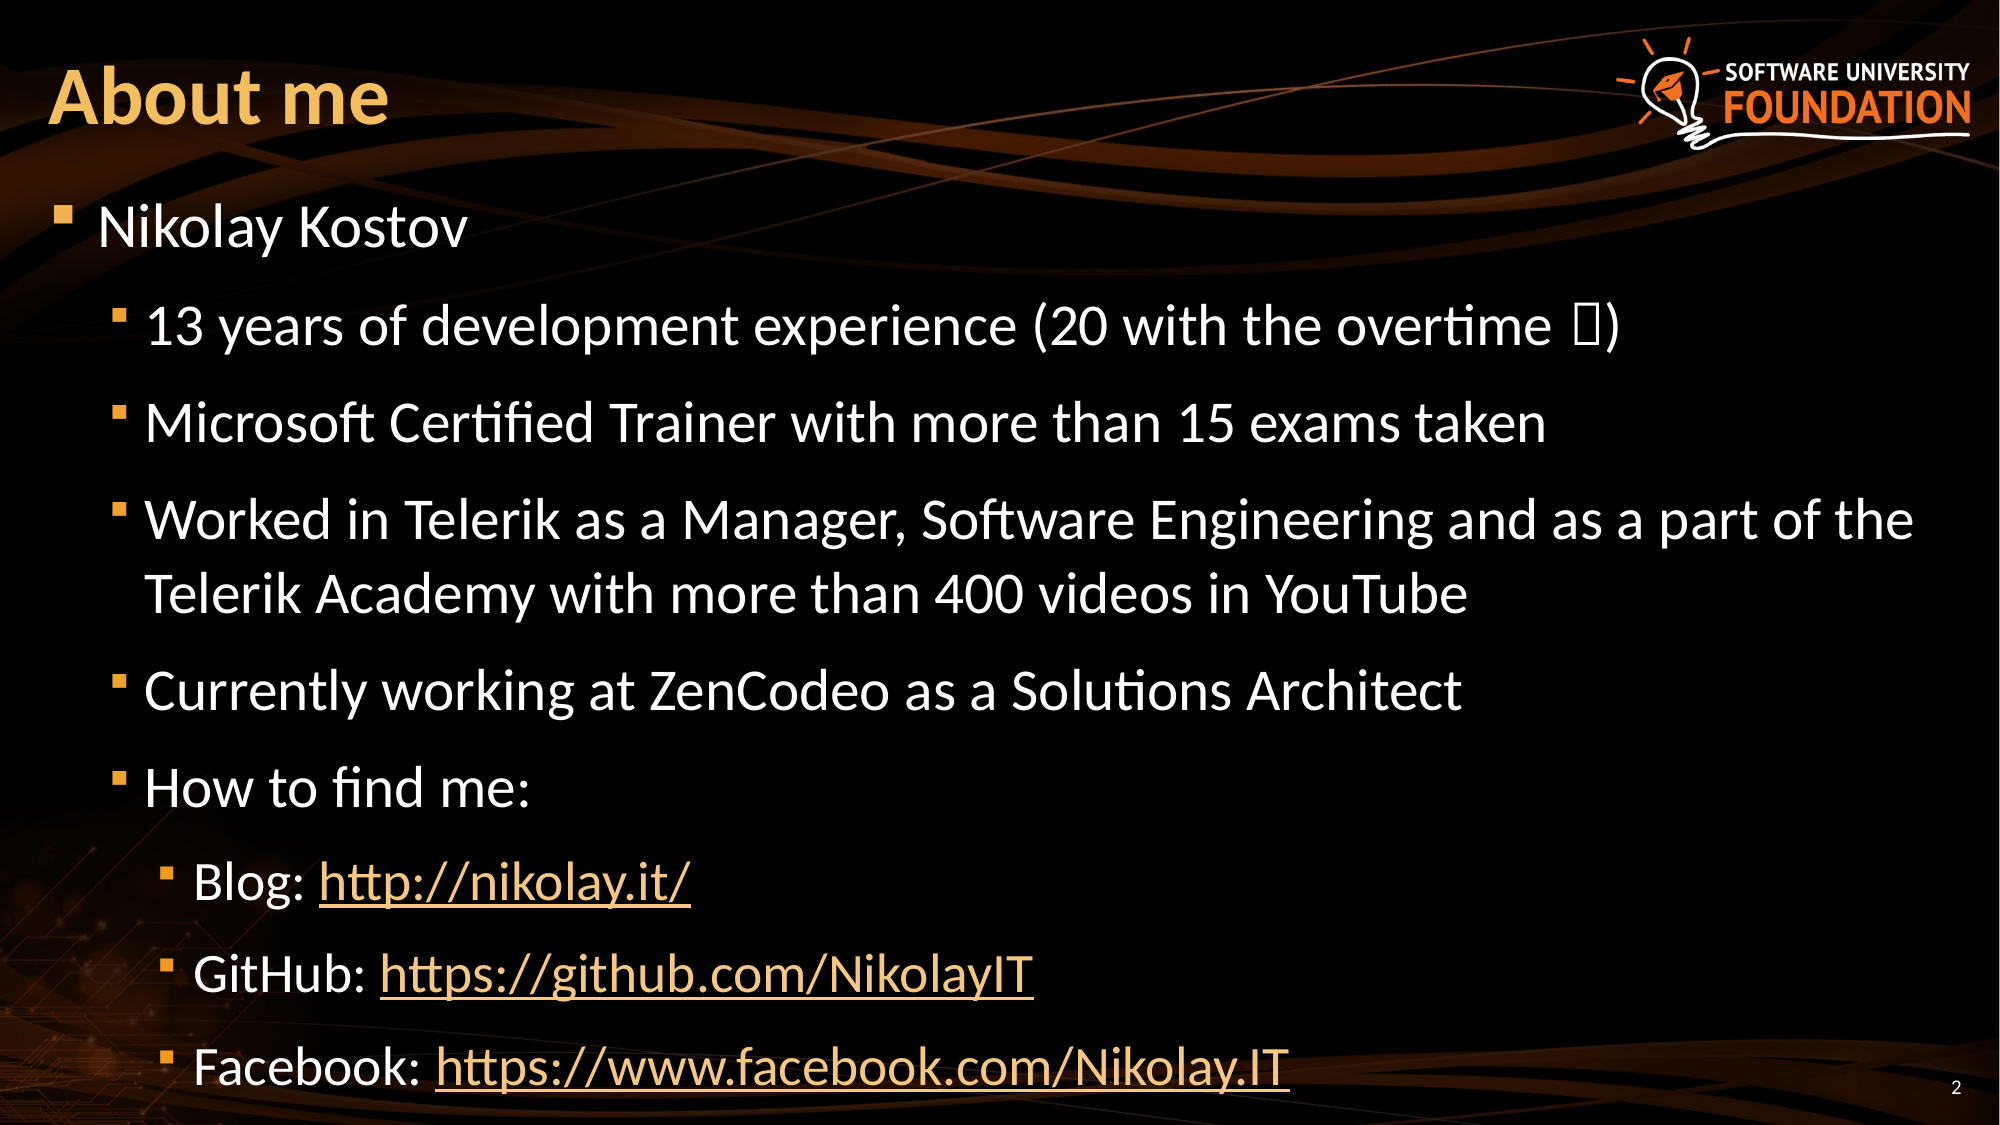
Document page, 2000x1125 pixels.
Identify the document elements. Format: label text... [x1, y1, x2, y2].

picture [0, 0, 2000, 1125]
list Nikolay Kostov 13 years of development experience (20 with the overtime ) Microsoft Certified Trainer with more than 15 exams taken Worked in Telerik as a Manager, Software Engineering and as a part of the Telerik Academy with more than 400 videos in YouTube Currently working at ZenCodeo as a Solutions Architect How to find me: Blog: http://nikolay.it/ GitHub: https://github.com/NikolayIT Facebook: https://www.facebook.com/Nikolay.IT [31, 174, 1968, 1103]
title About me [30, 6, 1602, 189]
